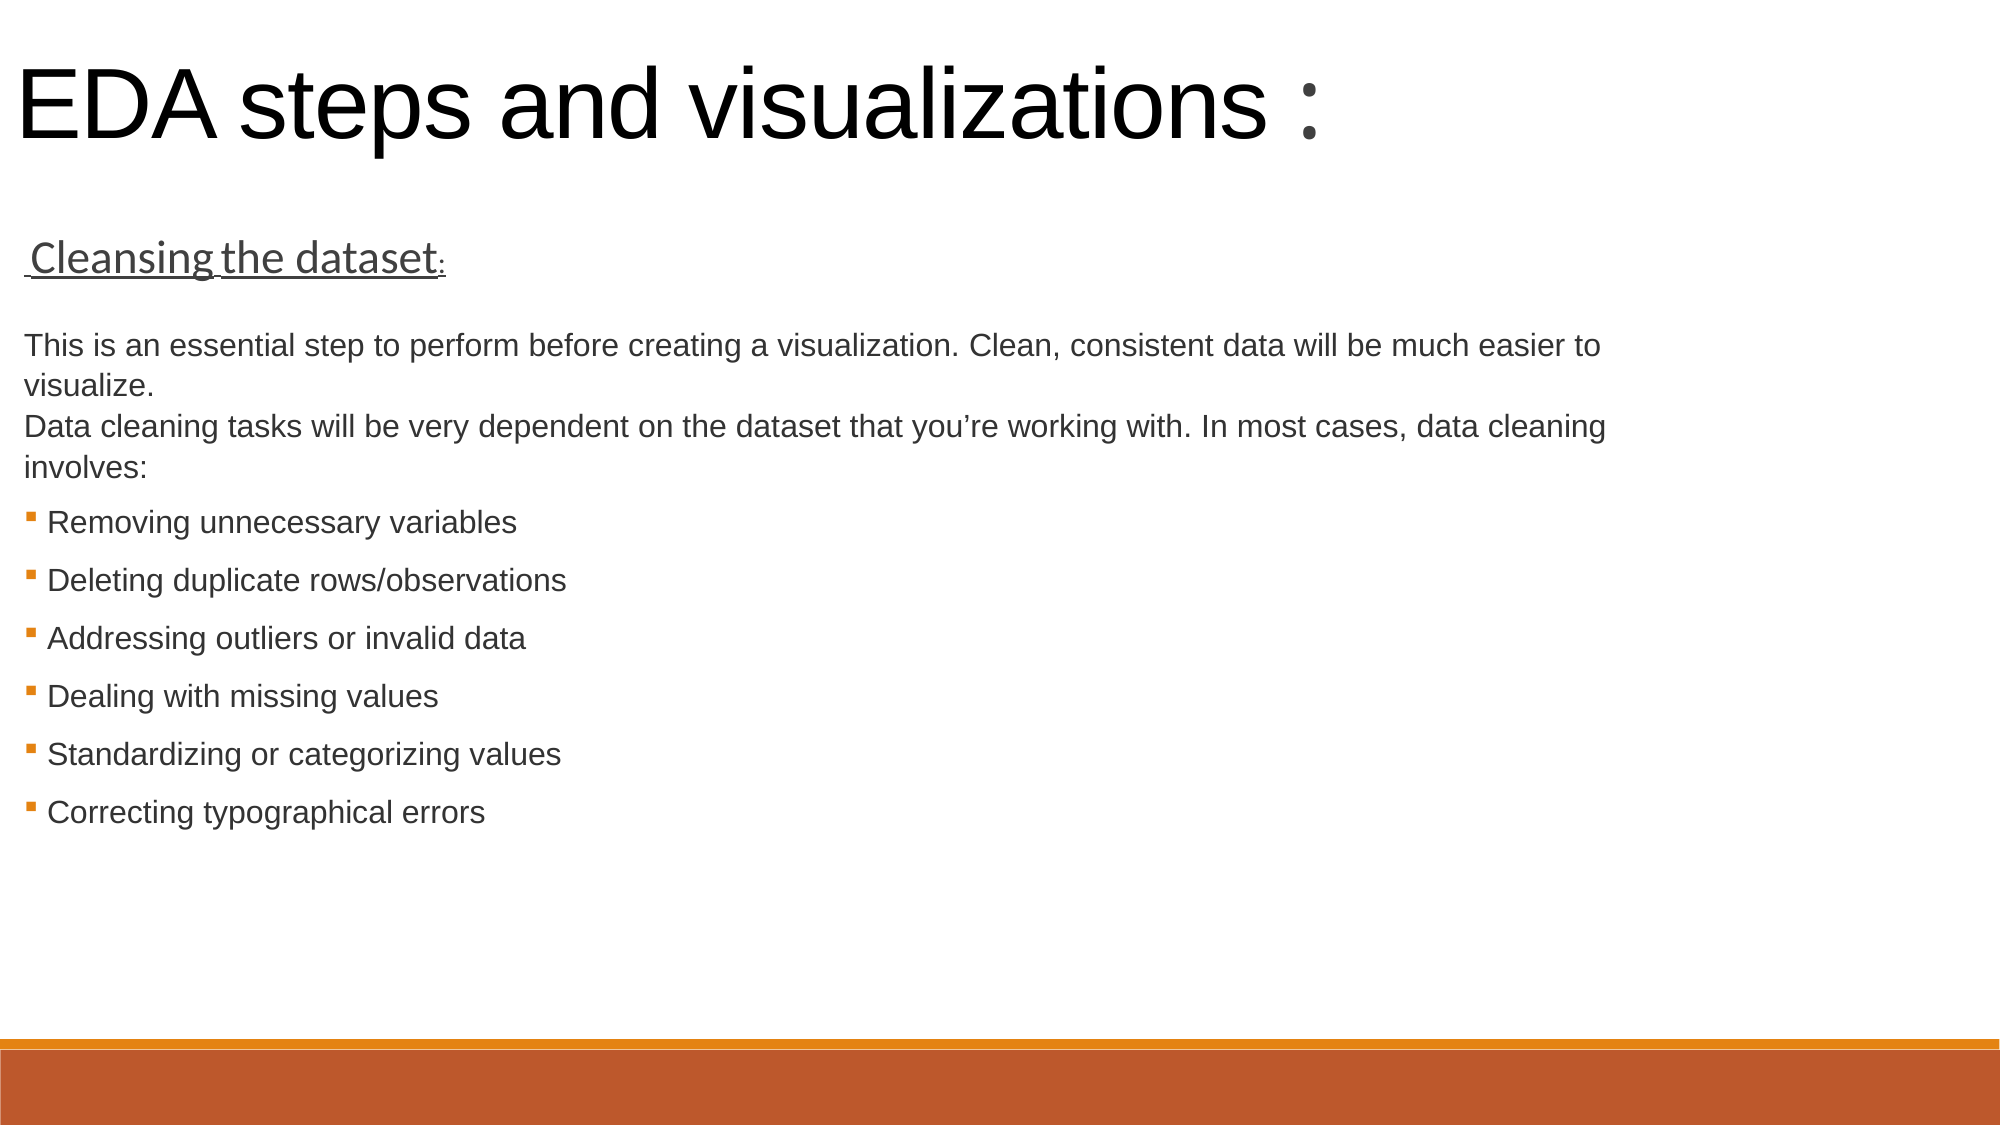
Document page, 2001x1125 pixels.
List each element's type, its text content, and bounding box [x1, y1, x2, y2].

title EDA steps and visualizations : [0, 0, 1468, 287]
list Cleansing the dataset: This is an essential step to perform before creating a visualization. Clean, consistent data will be much easier to visualize. Data cleaning tasks will be very dependent on the dataset that you’re working with. In most cases, data cleaning involves: Removing unnecessary variables Deleting duplicate rows/observations Addressing outliers or invalid data Dealing with missing values Standardizing or categorizing values Correcting typographical errors [23, 178, 1674, 838]
